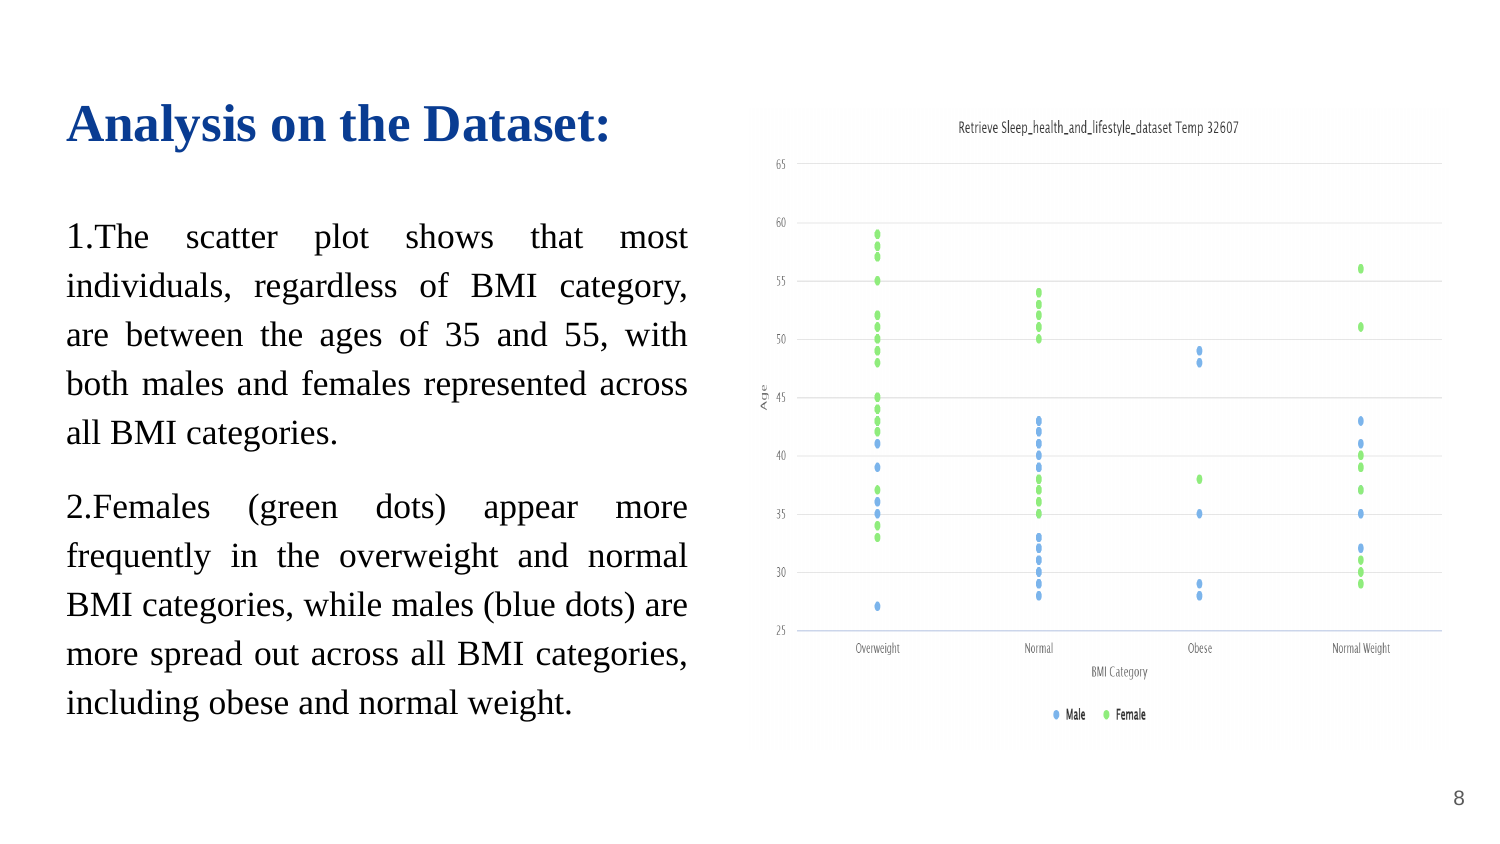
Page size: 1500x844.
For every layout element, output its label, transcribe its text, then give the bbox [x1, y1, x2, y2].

list 1.The scatter plot shows that most individuals, regardless of BMI category, are between the ages of 35 and 55, with both males and females represented across all BMI categories. 2.Females (green dots) appear more frequently in the overweight and normal BMI categories, while males (blue dots) are more spread out across all BMI categories, including obese and normal weight. [51, 189, 704, 750]
title Analysis on the Dataset: [51, 72, 1449, 167]
slide_number 8 [1389, 764, 1480, 830]
picture [748, 108, 1450, 750]
